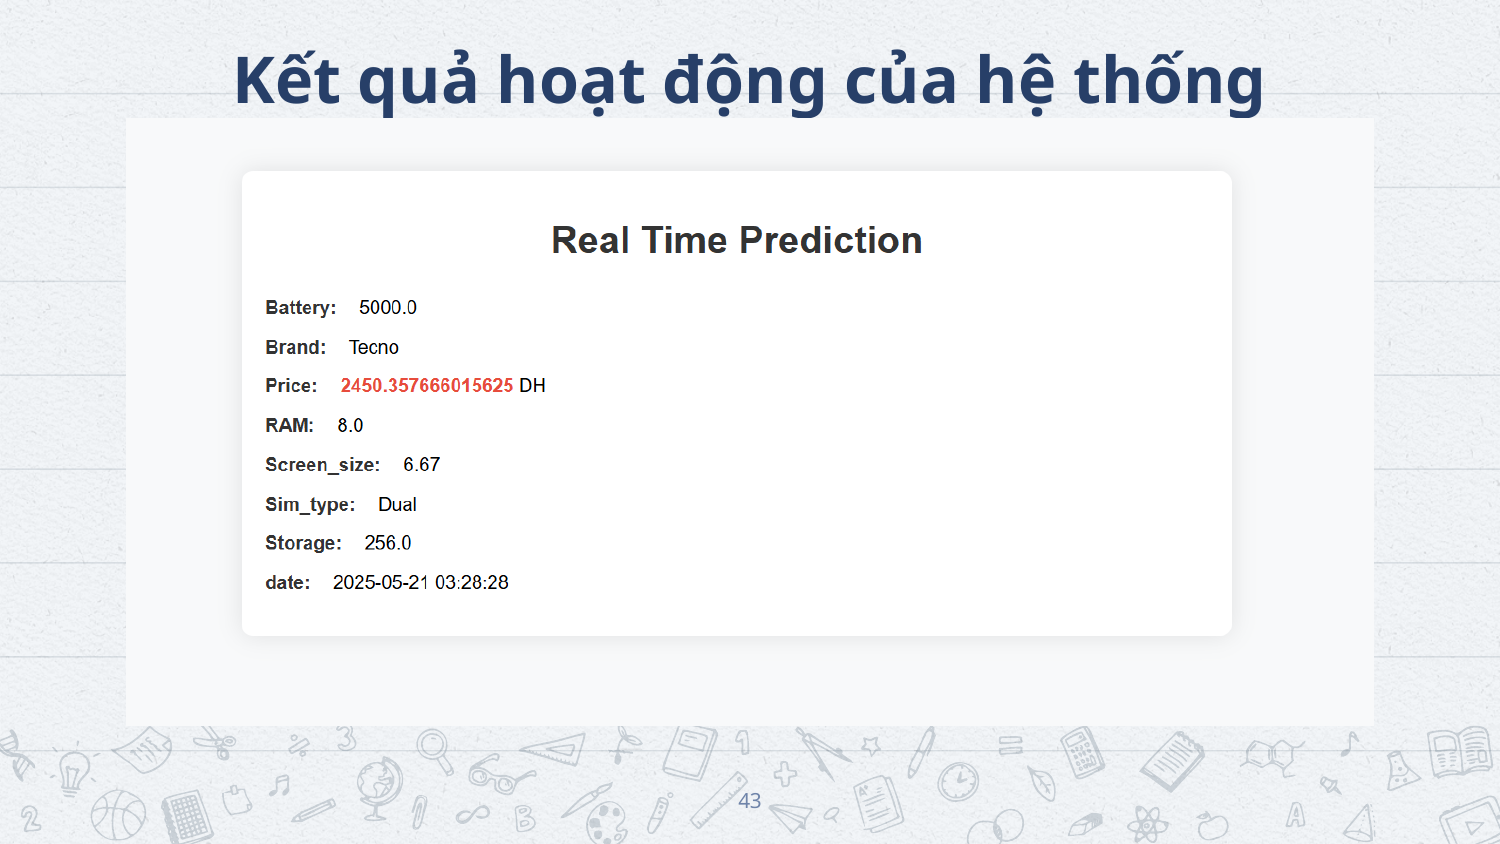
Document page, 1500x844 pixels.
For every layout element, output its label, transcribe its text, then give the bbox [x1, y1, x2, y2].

picture [0, 0, 1500, 844]
slide_number ‹#› [705, 779, 795, 825]
title Kết quả hoạt động của hệ thống [168, 27, 1332, 116]
